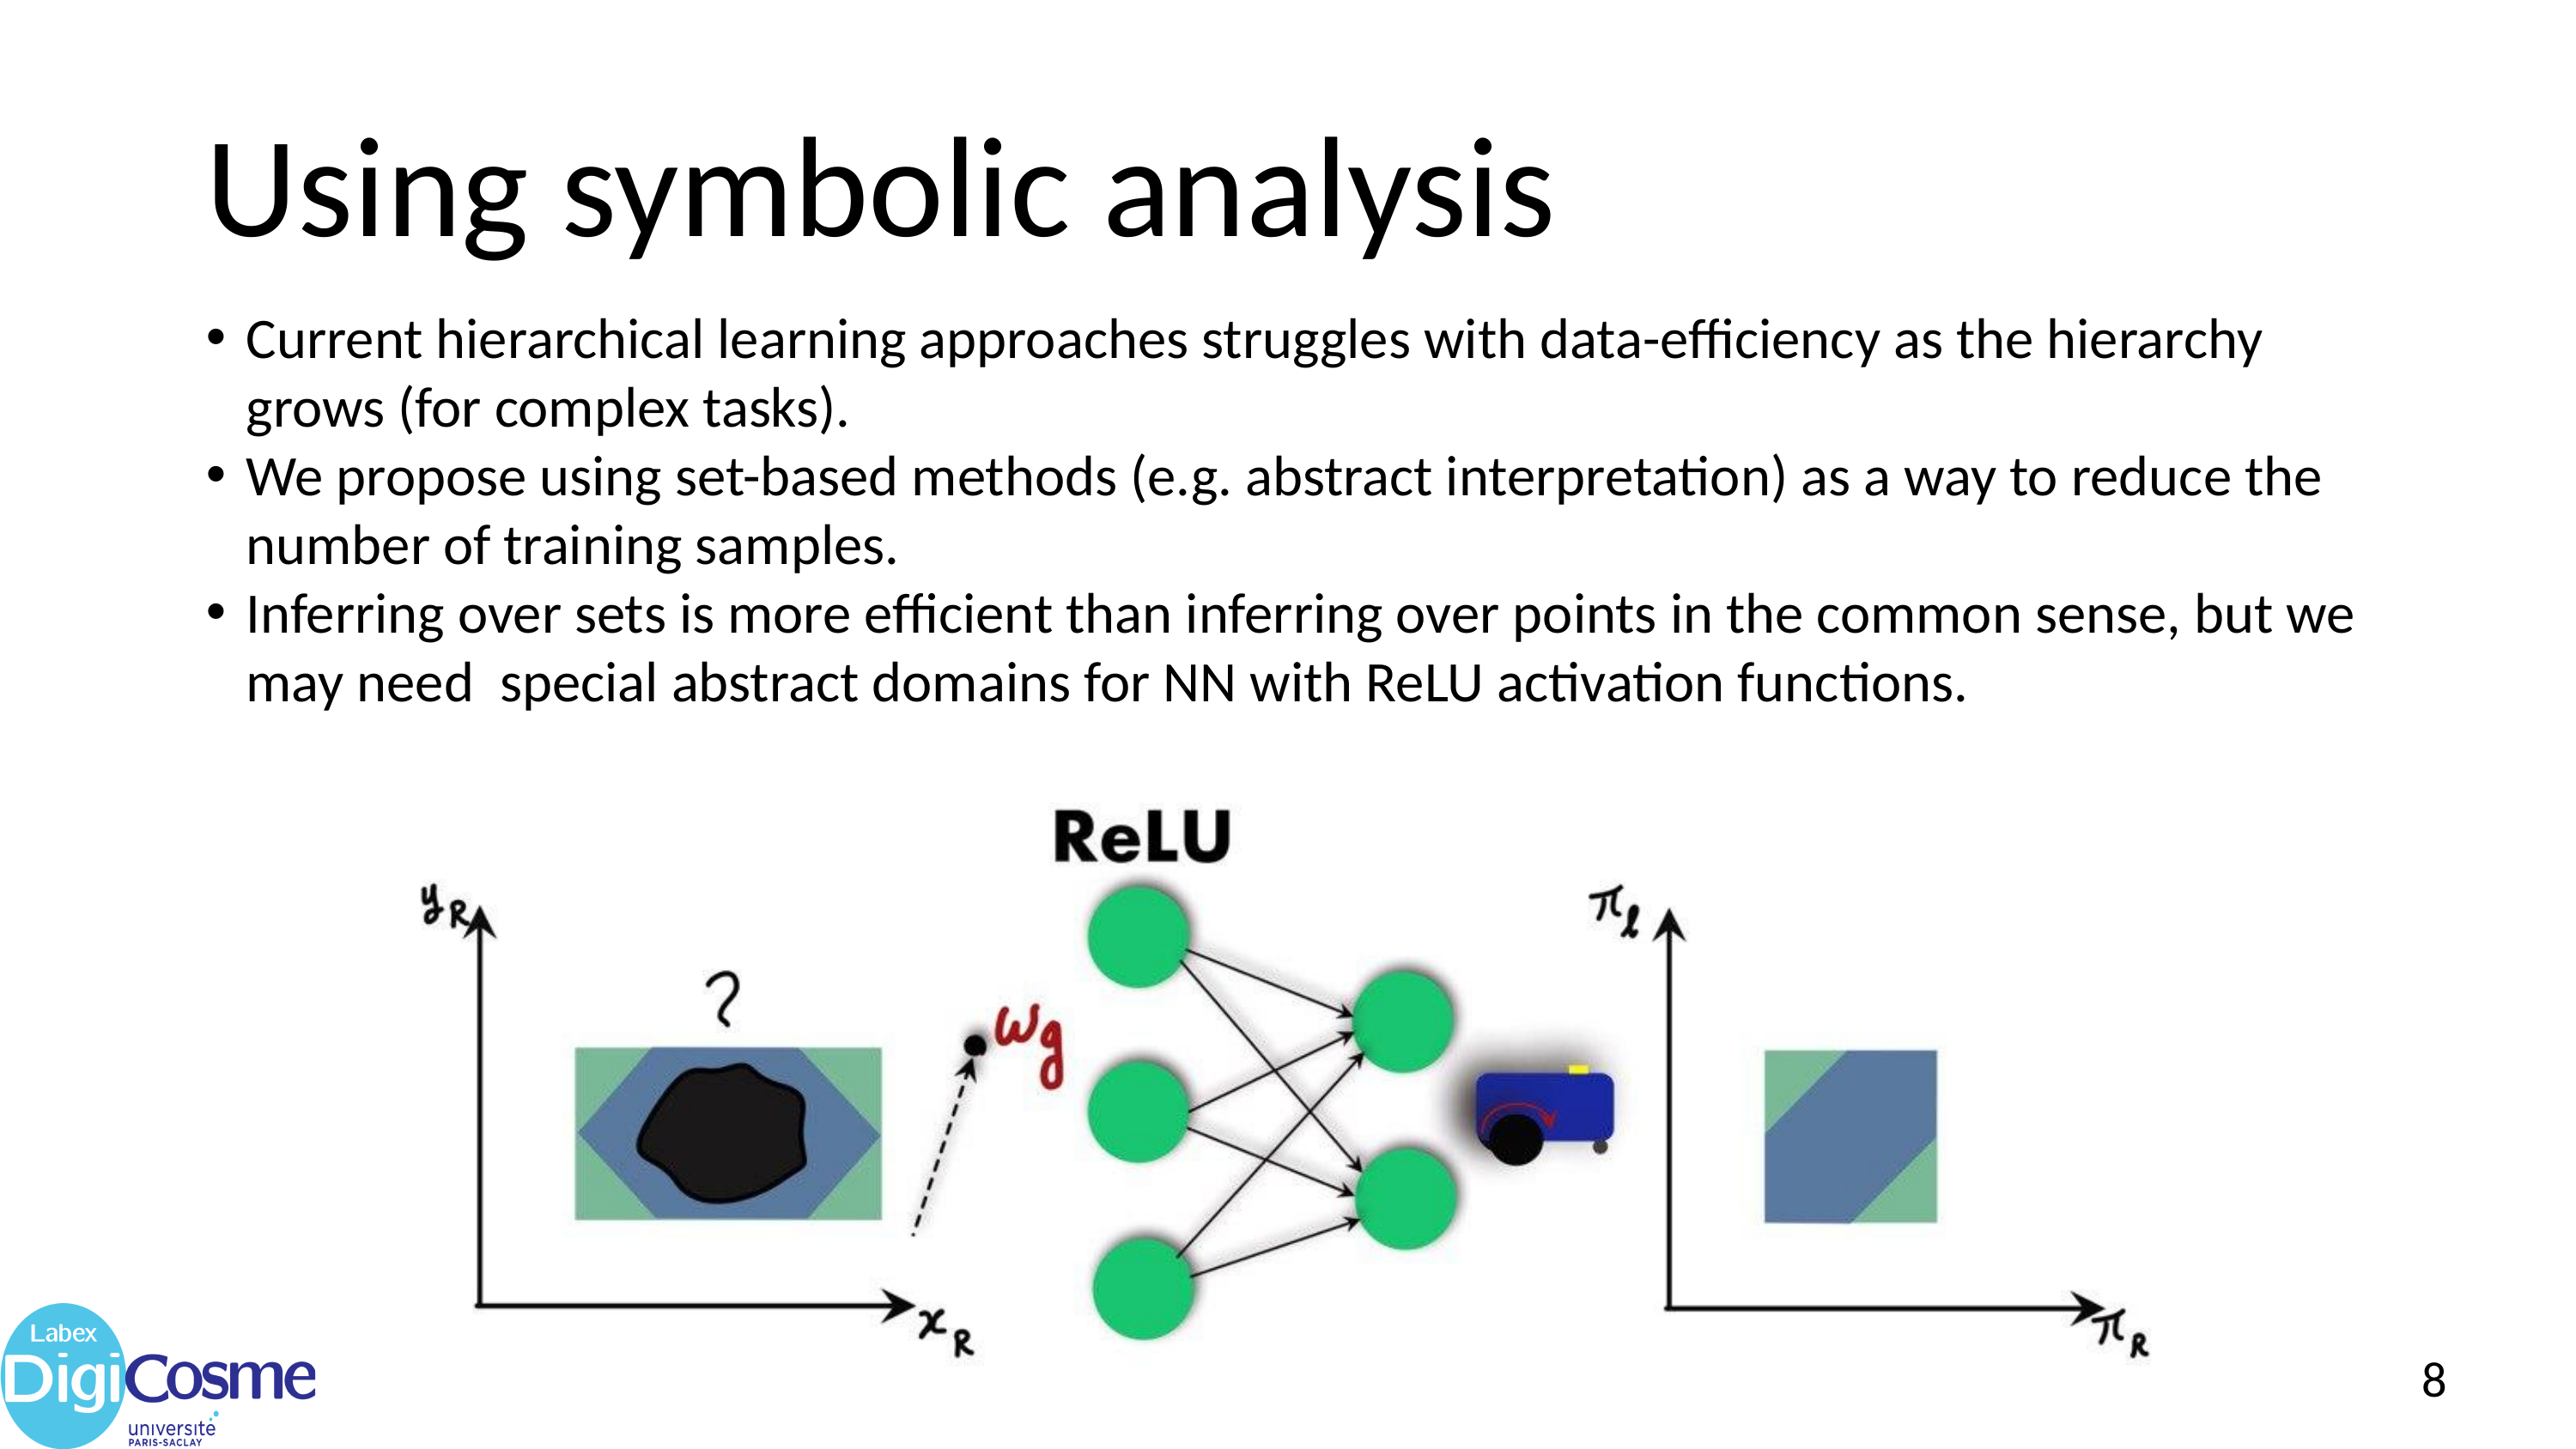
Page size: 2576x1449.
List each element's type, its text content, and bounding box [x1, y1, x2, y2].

text_box Using symbolic analysis [192, 87, 2383, 272]
picture [410, 776, 2166, 1378]
slide_number 8 [1855, 1347, 2447, 1409]
text_box [0, 1303, 316, 1449]
text_box Current hierarchical learning approaches struggles with data-efficiency as the hierarchy grows (for complex tasks). We propose using set-based methods (e.g. abstract interpretation) as a way to reduce the number of training samples. Inferring over sets is more efficient than inferring over points in the common sense, but we may need special abstract domains for NN with ReLU activation functions. [192, 294, 2383, 720]
